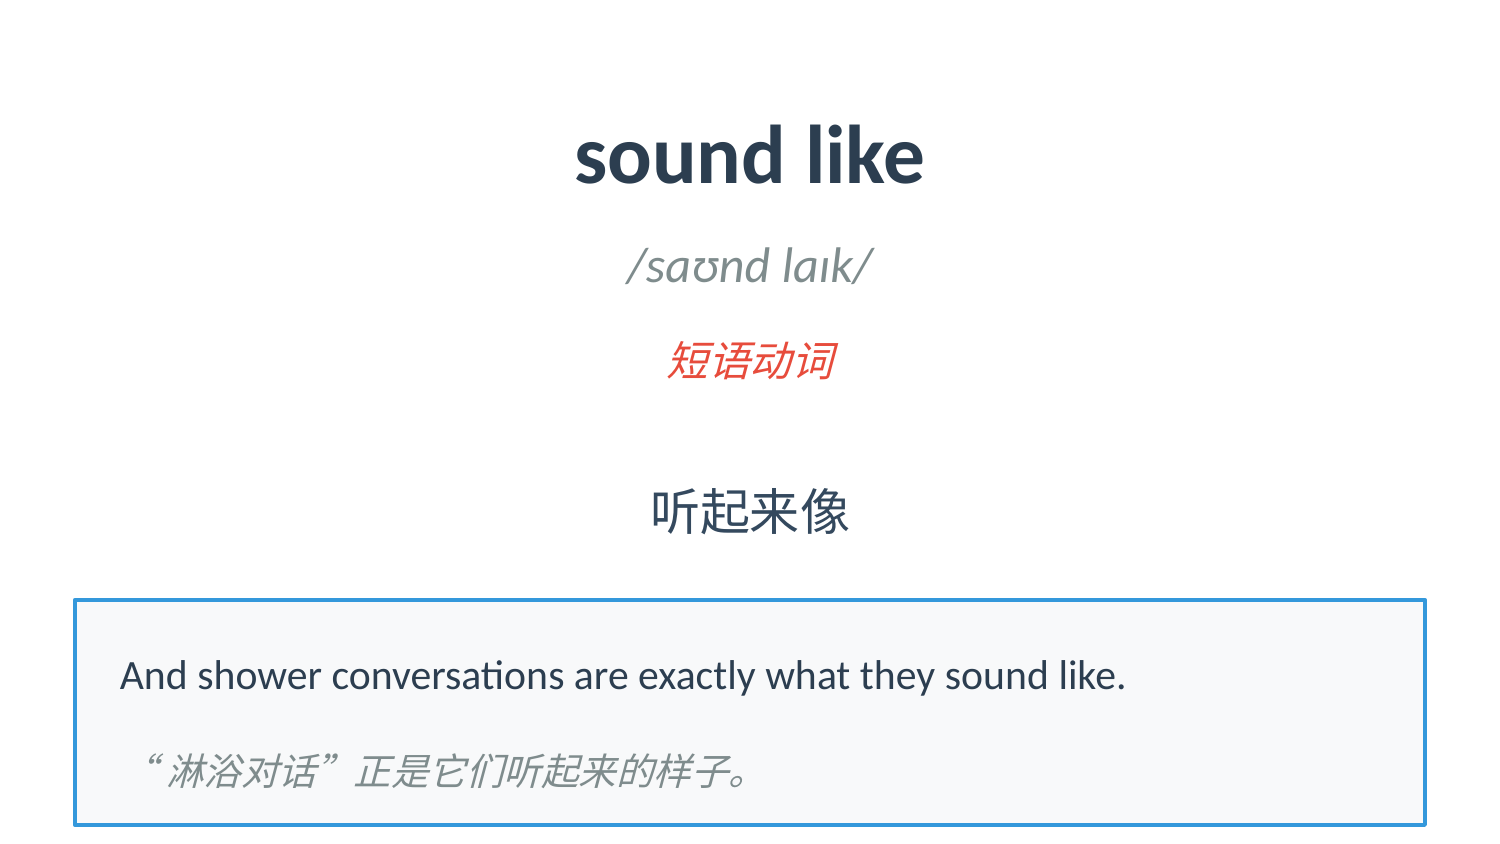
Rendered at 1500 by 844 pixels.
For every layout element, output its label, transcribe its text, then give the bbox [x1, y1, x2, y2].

text_box [74, 599, 1425, 825]
text_box sound like [74, 74, 1425, 224]
text_box And shower conversations are exactly what they sound like. “淋浴对话”正是它们听起来的样子。 [104, 629, 1380, 810]
text_box 听起来像 [74, 449, 1425, 570]
text_box 短语动词 [74, 329, 1425, 390]
text_box /saʊnd laɪk/ [74, 224, 1425, 300]
